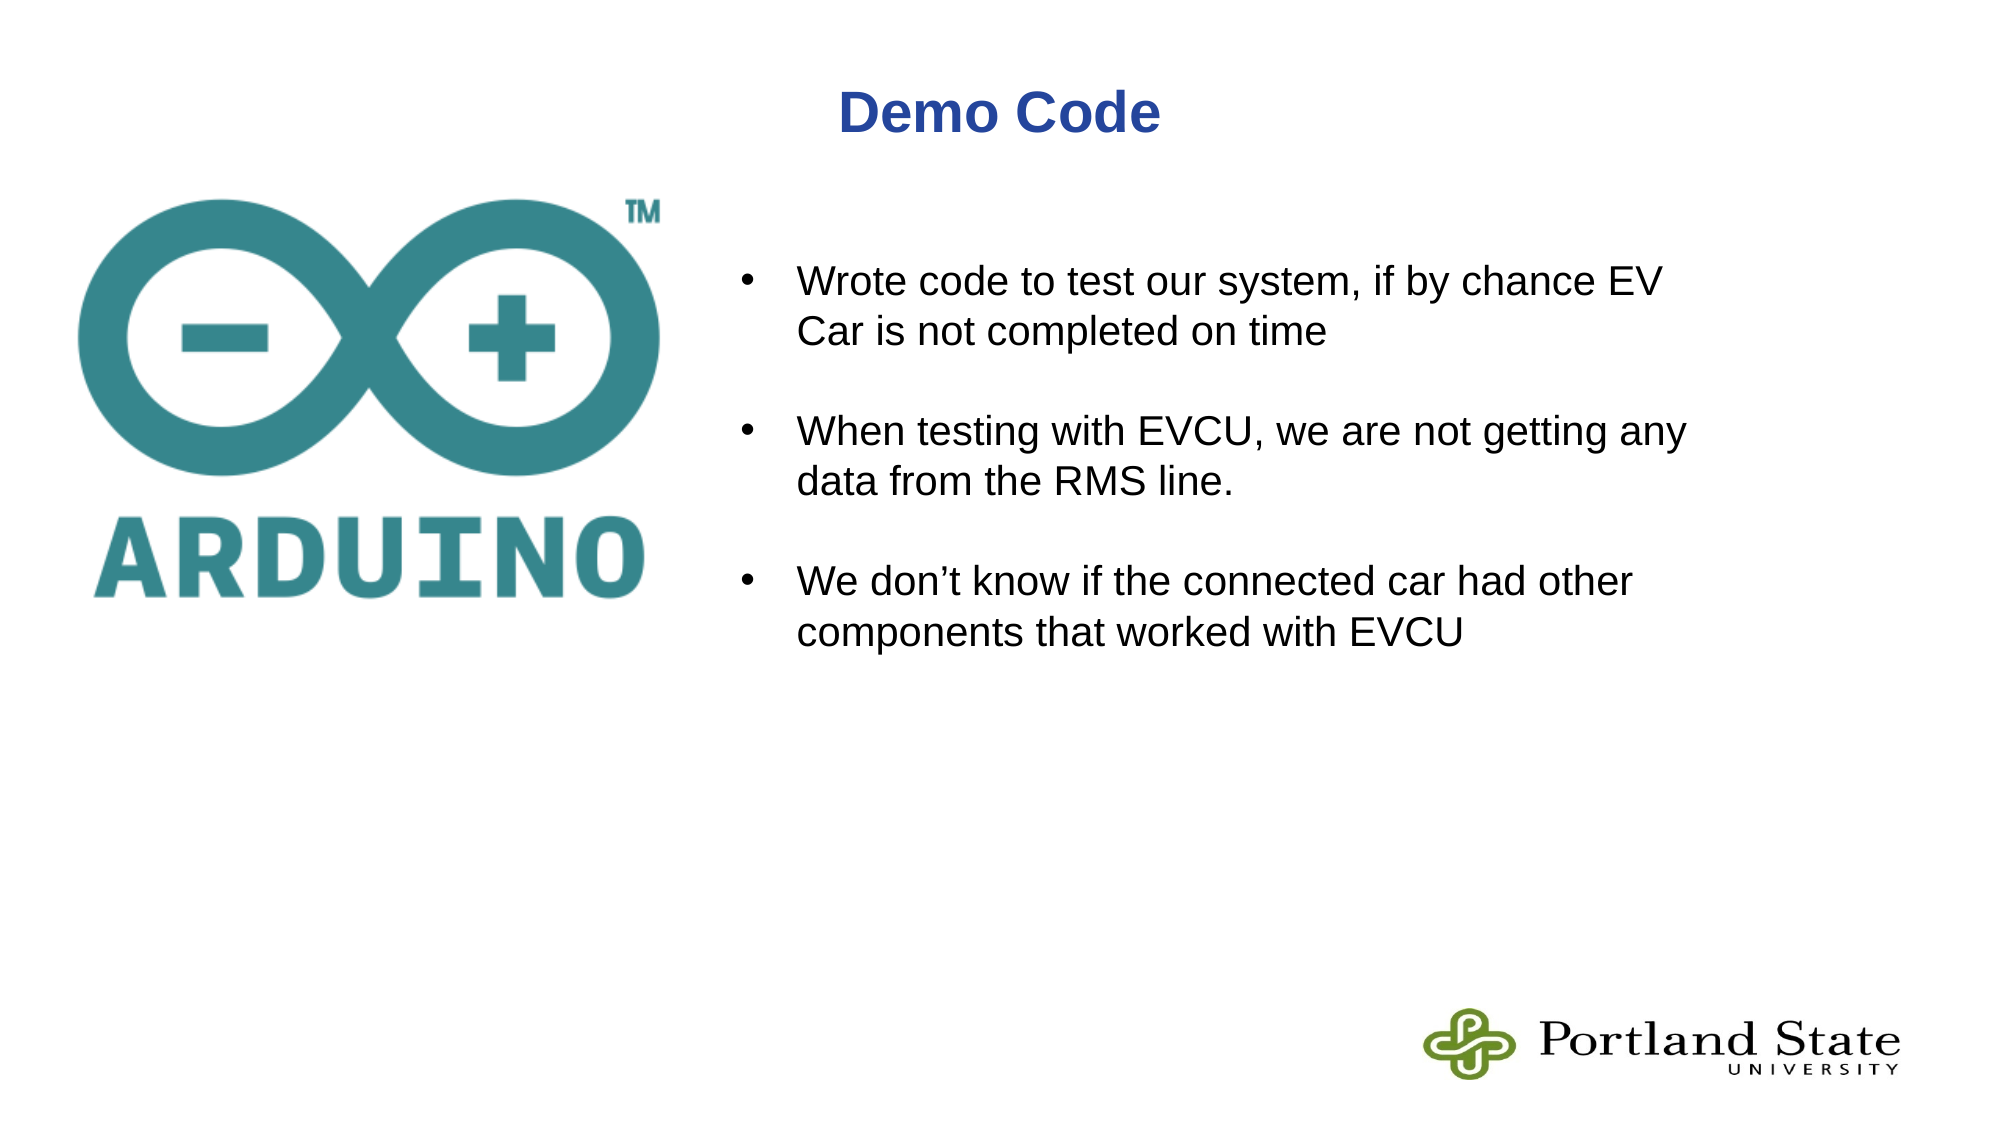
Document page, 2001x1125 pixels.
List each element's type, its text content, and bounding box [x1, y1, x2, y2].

picture [25, 53, 718, 745]
text_box Wrote code to test our system, if by chance EV Car is not completed on time When testing with EVCU, we are not getting any data from the RMS line. We don’t know if the connected car had other components that worked with EVCU [725, 246, 1756, 762]
picture [1422, 1008, 1901, 1080]
text_box Demo Code [99, 15, 1900, 203]
